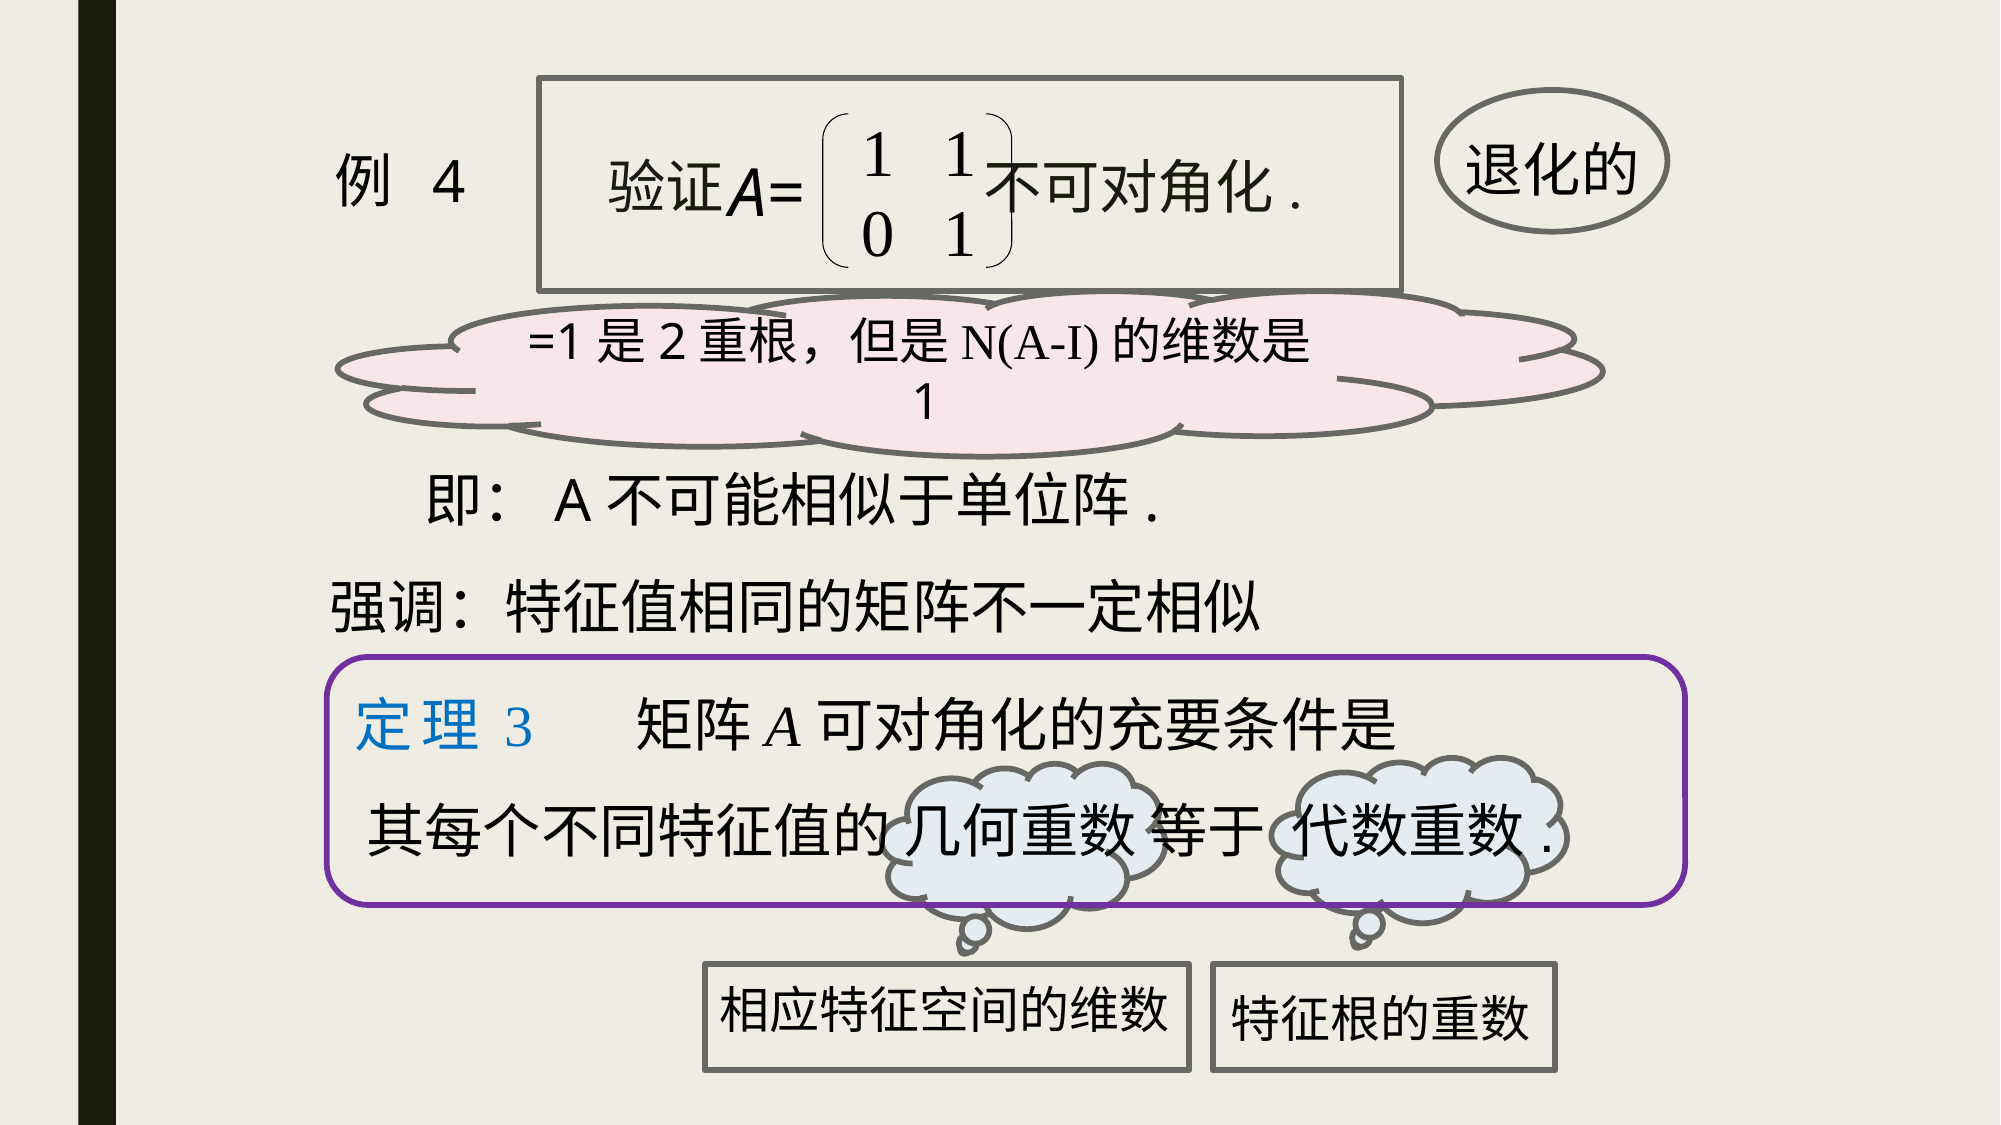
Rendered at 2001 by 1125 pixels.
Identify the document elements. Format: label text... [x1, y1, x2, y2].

text_box 特征根的重数 [1215, 972, 1547, 1062]
text_box [1210, 961, 1558, 1073]
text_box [714, 101, 1012, 279]
text_box [924, 908, 1108, 957]
text_box 其每个不同特征值的 几何重数 等于 代数重数. [351, 786, 1571, 872]
text_box 验证 不可对角化. [592, 125, 714, 245]
text_box 定 理 3 矩阵A可对角化的充要条件是 [339, 680, 1413, 766]
text_box 相应特征空间的维数 [704, 964, 1201, 1054]
text_box 验证 不可对角化. [1012, 125, 1367, 245]
text_box 强调：特征值相同的矩阵不一定相似 [314, 562, 1331, 648]
text_box [536, 75, 1404, 294]
text_box 退化的 [1450, 125, 1655, 211]
text_box [1434, 87, 1671, 198]
text_box 例 4 [319, 137, 481, 222]
text_box [323, 654, 1689, 908]
text_box [1324, 908, 1465, 951]
text_box [1465, 211, 1639, 235]
text_box 即：A不可能相似于单位阵. [409, 456, 1189, 541]
text_box [702, 961, 1192, 1073]
